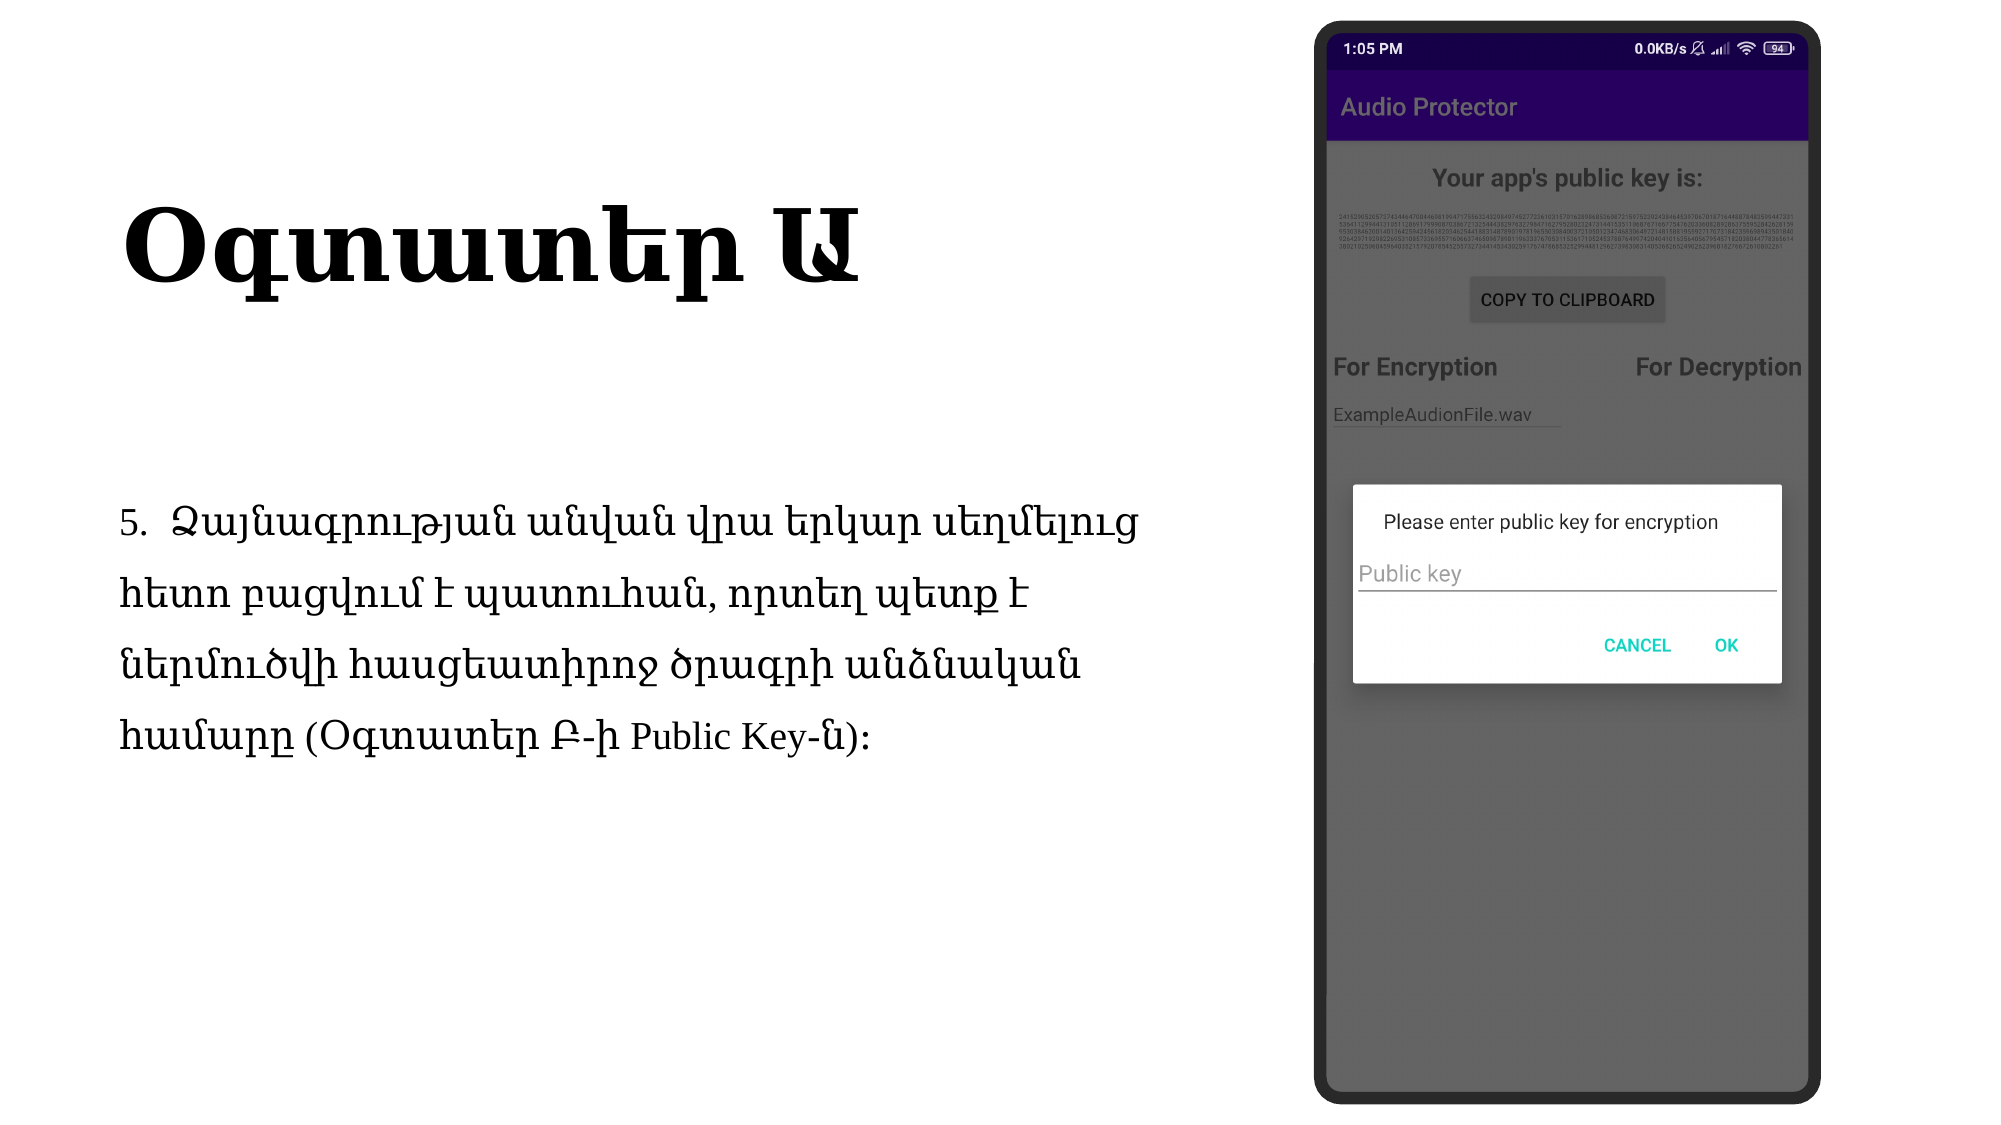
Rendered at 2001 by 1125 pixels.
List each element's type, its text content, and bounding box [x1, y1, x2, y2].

text_box 5. Ձայնագրության անվան վրա երկար սեղմելուց հետո բացվում է պատուհան, որտեղ պետք է ներմուծվի հասցեատիրոջ ծրագրի անձնական համարը (Օգտատեր Բ-ի Public Key-ն)։ [104, 465, 1258, 765]
picture [1320, 26, 1815, 1099]
text_box Օգտատեր Ա [107, 173, 1081, 309]
